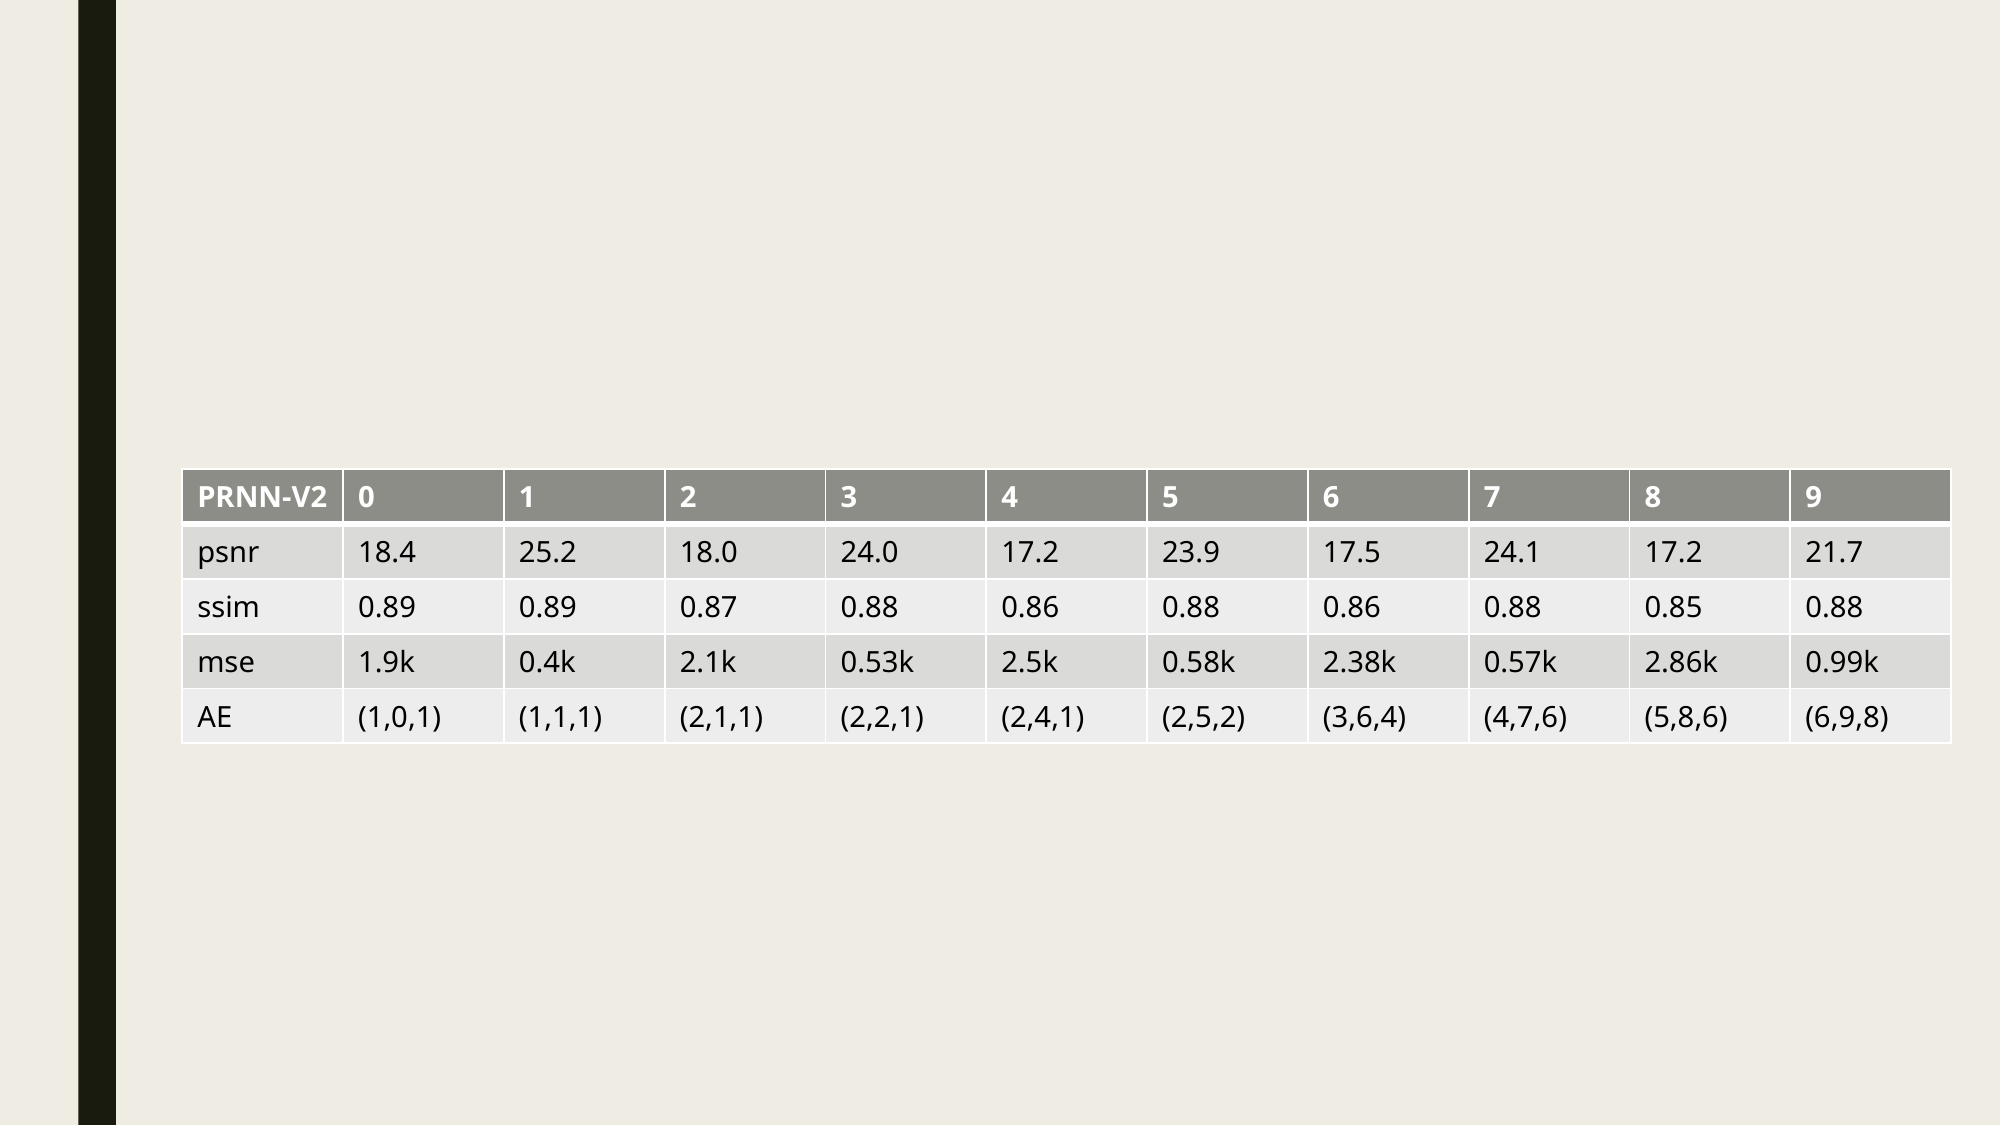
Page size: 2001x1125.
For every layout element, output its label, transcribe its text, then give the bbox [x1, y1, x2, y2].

table_cell (1,1,1) [505, 689, 664, 742]
table_cell (4,7,6) [1470, 689, 1629, 742]
table_cell 2.86k [1630, 635, 1789, 688]
table_header 8 [1630, 470, 1789, 521]
table_cell 18.0 [666, 527, 825, 578]
table_cell 0.88 [1470, 580, 1629, 633]
table_cell (2,4,1) [987, 689, 1146, 742]
table_cell 23.9 [1148, 527, 1307, 578]
table_header 2 [666, 470, 825, 521]
table_cell 0.86 [1309, 580, 1468, 633]
table_cell 25.2 [505, 527, 664, 578]
table_cell (6,9,8) [1791, 689, 1950, 742]
table_cell (2,5,2) [1148, 689, 1307, 742]
table_cell 0.87 [666, 580, 825, 633]
table_cell 0.88 [1791, 580, 1950, 633]
table_cell 21.7 [1791, 527, 1950, 578]
table_cell 0.89 [505, 580, 664, 633]
table_header 0 [344, 470, 503, 521]
table_cell 0.88 [826, 580, 985, 633]
table_cell 0.57k [1470, 635, 1629, 688]
table_cell 18.4 [344, 527, 503, 578]
table_header 1 [505, 470, 664, 521]
table_cell (5,8,6) [1630, 689, 1789, 742]
table_cell 2.1k [666, 635, 825, 688]
table_cell (2,1,1) [666, 689, 825, 742]
table_cell 0.89 [344, 580, 503, 633]
table_cell 0.86 [987, 580, 1146, 633]
table_cell 24.1 [1470, 527, 1629, 578]
table_cell AE [183, 689, 342, 742]
table_header 5 [1148, 470, 1307, 521]
table_header 3 [826, 470, 985, 521]
table_header 7 [1470, 470, 1629, 521]
table_cell 0.58k [1148, 635, 1307, 688]
table_cell (3,6,4) [1309, 689, 1468, 742]
table_header PRNN-V2 [183, 470, 342, 521]
table_cell (2,2,1) [826, 689, 985, 742]
table_header 9 [1791, 470, 1950, 521]
table_cell 1.9k [344, 635, 503, 688]
table_cell 0.99k [1791, 635, 1950, 688]
table_cell (1,0,1) [344, 689, 503, 742]
table_cell 0.4k [505, 635, 664, 688]
table_header 6 [1309, 470, 1468, 521]
table_cell mse [183, 635, 342, 688]
table_cell 24.0 [826, 527, 985, 578]
table_cell 2.5k [987, 635, 1146, 688]
table_cell 17.2 [1630, 527, 1789, 578]
table_cell 0.88 [1148, 580, 1307, 633]
table_cell 0.85 [1630, 580, 1789, 633]
table_header 4 [987, 470, 1146, 521]
table_cell 0.53k [826, 635, 985, 688]
table_cell 17.5 [1309, 527, 1468, 578]
table_cell ssim [183, 580, 342, 633]
table_cell psnr [183, 527, 342, 578]
table_cell 2.38k [1309, 635, 1468, 688]
table_cell 17.2 [987, 527, 1146, 578]
